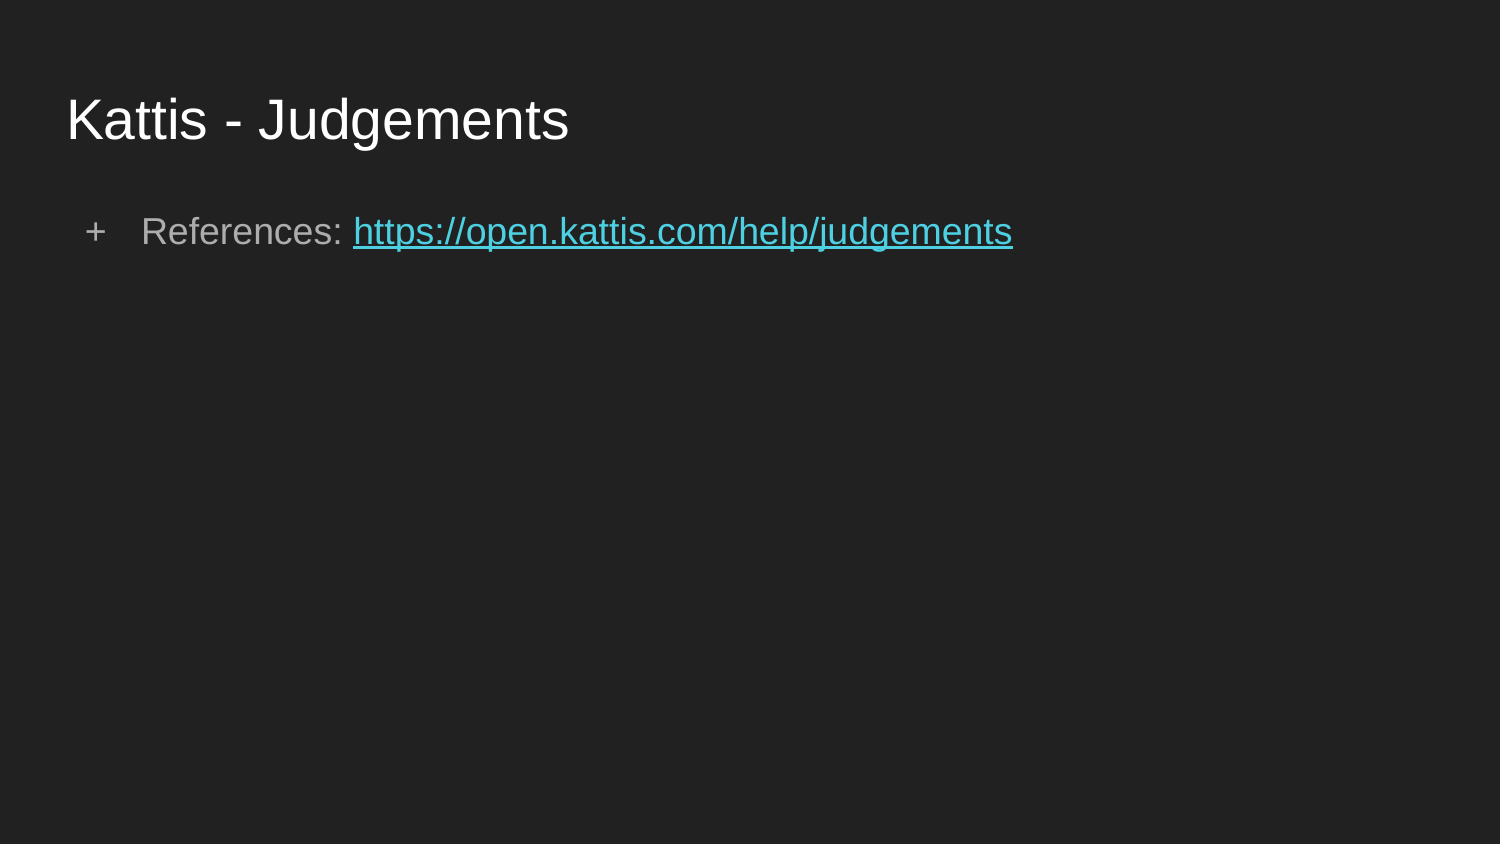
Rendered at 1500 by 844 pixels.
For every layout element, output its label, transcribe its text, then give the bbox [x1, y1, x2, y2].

title Kattis - Judgements [51, 72, 1449, 167]
list References: https://open.kattis.com/help/judgements [51, 189, 1449, 750]
